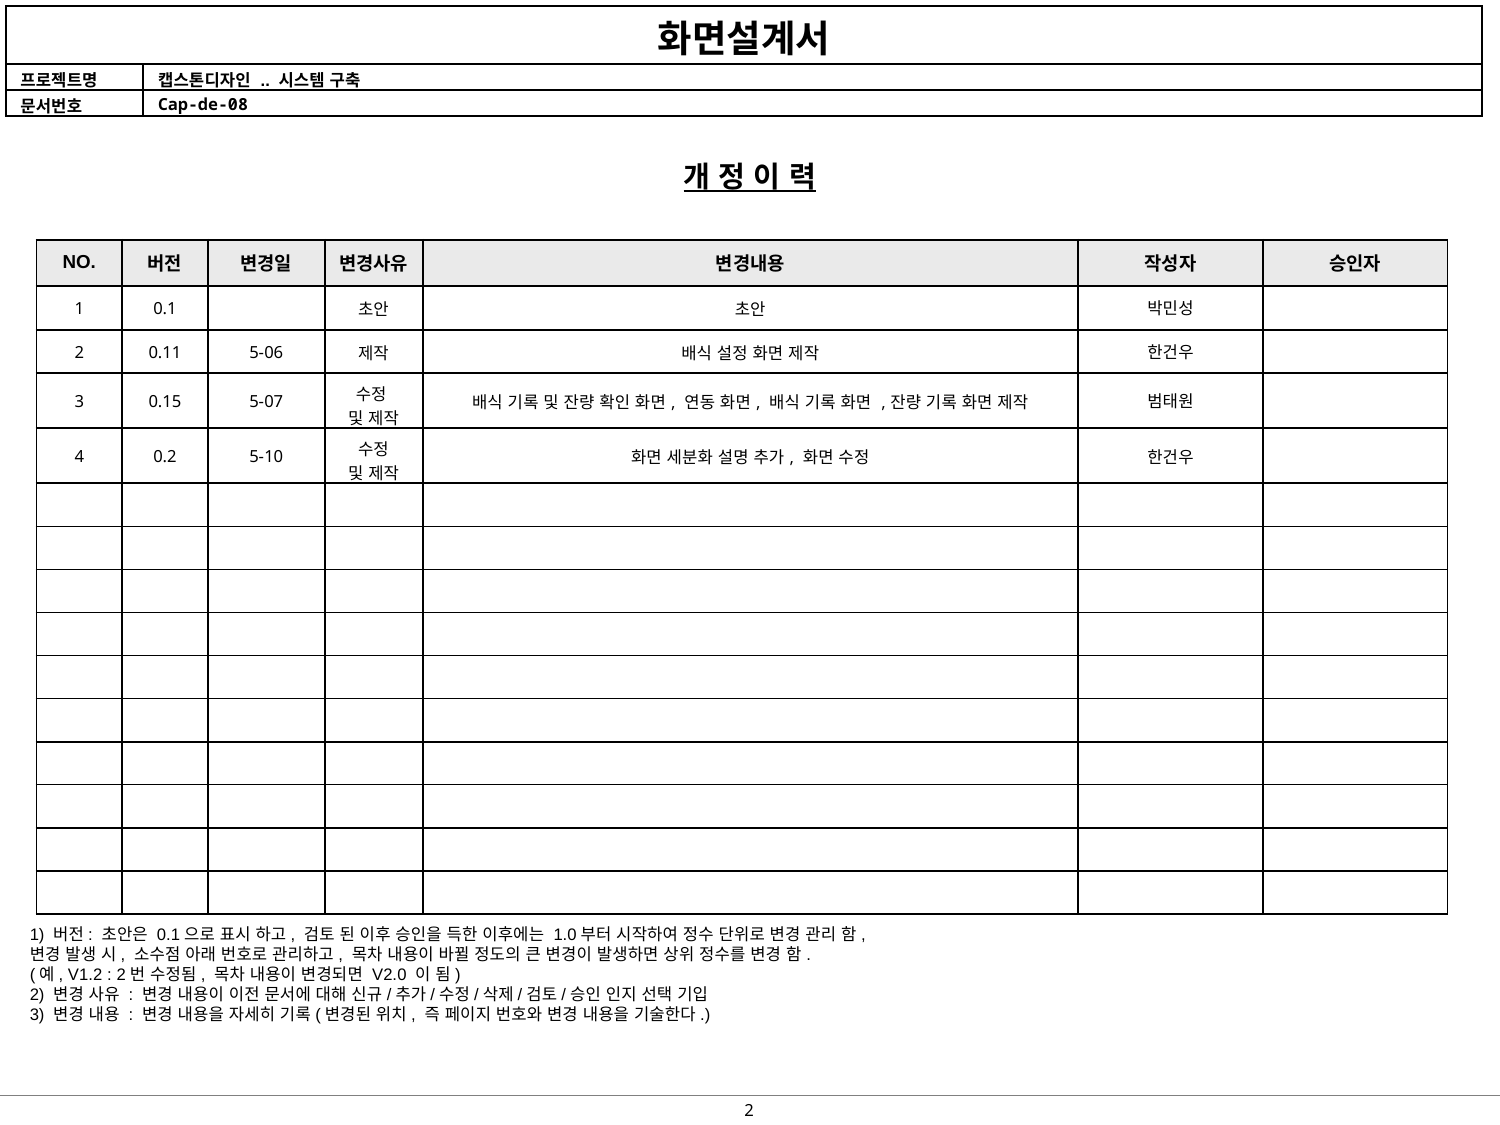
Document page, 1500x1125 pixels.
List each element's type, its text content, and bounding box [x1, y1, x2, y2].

table_cell 0.2 [123, 429, 207, 482]
table_header 버전 [123, 241, 207, 285]
table_cell [37, 613, 121, 655]
table_cell 5-10 [209, 429, 324, 482]
table_cell 범태원 [1079, 374, 1262, 427]
table_cell [326, 829, 422, 870]
table_cell [123, 872, 207, 913]
table_cell 5-06 [209, 331, 324, 372]
table_cell 5-07 [209, 374, 324, 427]
table_cell [209, 785, 324, 827]
table_cell [209, 527, 324, 569]
table_header 변경내용 [424, 241, 1077, 285]
table_cell [326, 484, 422, 526]
table_cell [424, 484, 1077, 526]
table_cell [1264, 613, 1447, 655]
table_cell [326, 699, 422, 741]
table_cell 4 [37, 429, 121, 482]
table_cell [1264, 331, 1447, 372]
table_header 변경사유 [326, 241, 422, 285]
table_cell 0.15 [123, 374, 207, 427]
table_cell [1264, 872, 1447, 913]
table_cell 0.11 [123, 331, 207, 372]
table_cell [37, 527, 121, 569]
table_cell [1079, 743, 1262, 784]
table_cell [1264, 785, 1447, 827]
table_cell 수정 및 제작 [326, 374, 422, 427]
table_cell [1264, 374, 1447, 427]
table_cell [424, 743, 1077, 784]
table_cell [123, 699, 207, 741]
table_cell [37, 829, 121, 870]
table_cell [424, 527, 1077, 569]
table_cell [1264, 287, 1447, 329]
table_header NO. [37, 241, 121, 285]
table_cell [209, 287, 324, 329]
table_cell [209, 699, 324, 741]
table_cell 초안 [424, 287, 1077, 329]
table_cell [209, 613, 324, 655]
table_cell [123, 484, 207, 526]
table_cell [1264, 570, 1447, 612]
table_cell [1264, 699, 1447, 741]
table_cell [123, 656, 207, 698]
table_cell [326, 613, 422, 655]
table_cell [37, 785, 121, 827]
table_cell [424, 872, 1077, 913]
table_cell [326, 527, 422, 569]
table_cell [123, 613, 207, 655]
table_cell [1264, 656, 1447, 698]
table_cell [209, 656, 324, 698]
table_cell [209, 829, 324, 870]
table_cell [1079, 829, 1262, 870]
table_cell [1079, 570, 1262, 612]
table_cell [37, 484, 121, 526]
table_cell 배식 설정 화면 제작 [424, 331, 1077, 372]
table_cell 한건우 [1079, 429, 1262, 482]
table_cell 초안 [326, 287, 422, 329]
table_cell [326, 785, 422, 827]
table_cell [37, 570, 121, 612]
table_cell [424, 785, 1077, 827]
text_box 개 정 이 력 [0, 151, 1500, 201]
table_cell [326, 743, 422, 784]
table_cell [1264, 829, 1447, 870]
table_cell [209, 570, 324, 612]
table_cell [123, 570, 207, 612]
table_cell [424, 570, 1077, 612]
table_header 변경일 [209, 241, 324, 285]
table_cell [123, 829, 207, 870]
table_cell 한건우 [1079, 331, 1262, 372]
table_cell 배식 기록 및 잔량 확인 화면, 연동 화면, 배식 기록 화면 ,잔량 기록 화면 제작 [424, 374, 1077, 427]
table_cell 0.1 [123, 287, 207, 329]
table_header 작성자 [1079, 241, 1262, 285]
table_cell [1264, 484, 1447, 526]
table_cell 제작 [326, 331, 422, 372]
table_cell [326, 872, 422, 913]
table_cell [424, 829, 1077, 870]
table_cell [37, 699, 121, 741]
table_cell [424, 699, 1077, 741]
table_cell 2 [37, 331, 121, 372]
table_cell [209, 743, 324, 784]
table_cell [37, 872, 121, 913]
table_cell [209, 484, 324, 526]
table_cell 박민성 [1079, 287, 1262, 329]
table_cell [424, 613, 1077, 655]
table_cell [37, 656, 121, 698]
table_cell 3 [37, 374, 121, 427]
table_cell [1079, 699, 1262, 741]
table_cell [123, 743, 207, 784]
table_cell [1079, 484, 1262, 526]
table_cell [326, 570, 422, 612]
table_cell [1079, 527, 1262, 569]
table_cell 화면 세분화 설명 추가, 화면 수정 [424, 429, 1077, 482]
table_cell 수정 및 제작 [326, 429, 422, 482]
table_cell [1264, 527, 1447, 569]
table_cell [1079, 872, 1262, 913]
table_cell 1 [37, 287, 121, 329]
table_cell [326, 656, 422, 698]
table_cell [1079, 656, 1262, 698]
table_cell [37, 743, 121, 784]
table_cell [424, 656, 1077, 698]
table_cell [123, 785, 207, 827]
table_cell [1079, 613, 1262, 655]
table_cell [1079, 785, 1262, 827]
table_cell [209, 872, 324, 913]
table_cell [1264, 429, 1447, 482]
table_cell [123, 527, 207, 569]
table_header 승인자 [1264, 241, 1447, 285]
table_cell [1264, 743, 1447, 784]
text_box 1) 버전: 초안은 0.1으로 표시 하고, 검토 된 이후 승인을 득한 이후에는 1.0부터 시작하여 정수 단위로 변경 관리 함, 변경 발생 시, 소수점 아래 번호로 관리하고, 목차 내용이 바뀔 정도의 큰 변경이 발생하면 상위 정수를 변경 함. (예, V1.2 : 2번 수정됨, 목차 내용이 변경되면 V2.0 이 됨) 2) 변경 사유 : 변경 내용이 이전 문서에 대해 신규/추가/수정/삭제/검토/승인 인지 선택 기입 3) 변경 내용 : 변경 내용을 자세히 기록(변경된 위치, 즉 페이지 번호와 변경 내용을 기술한다.) [15, 916, 1367, 1032]
